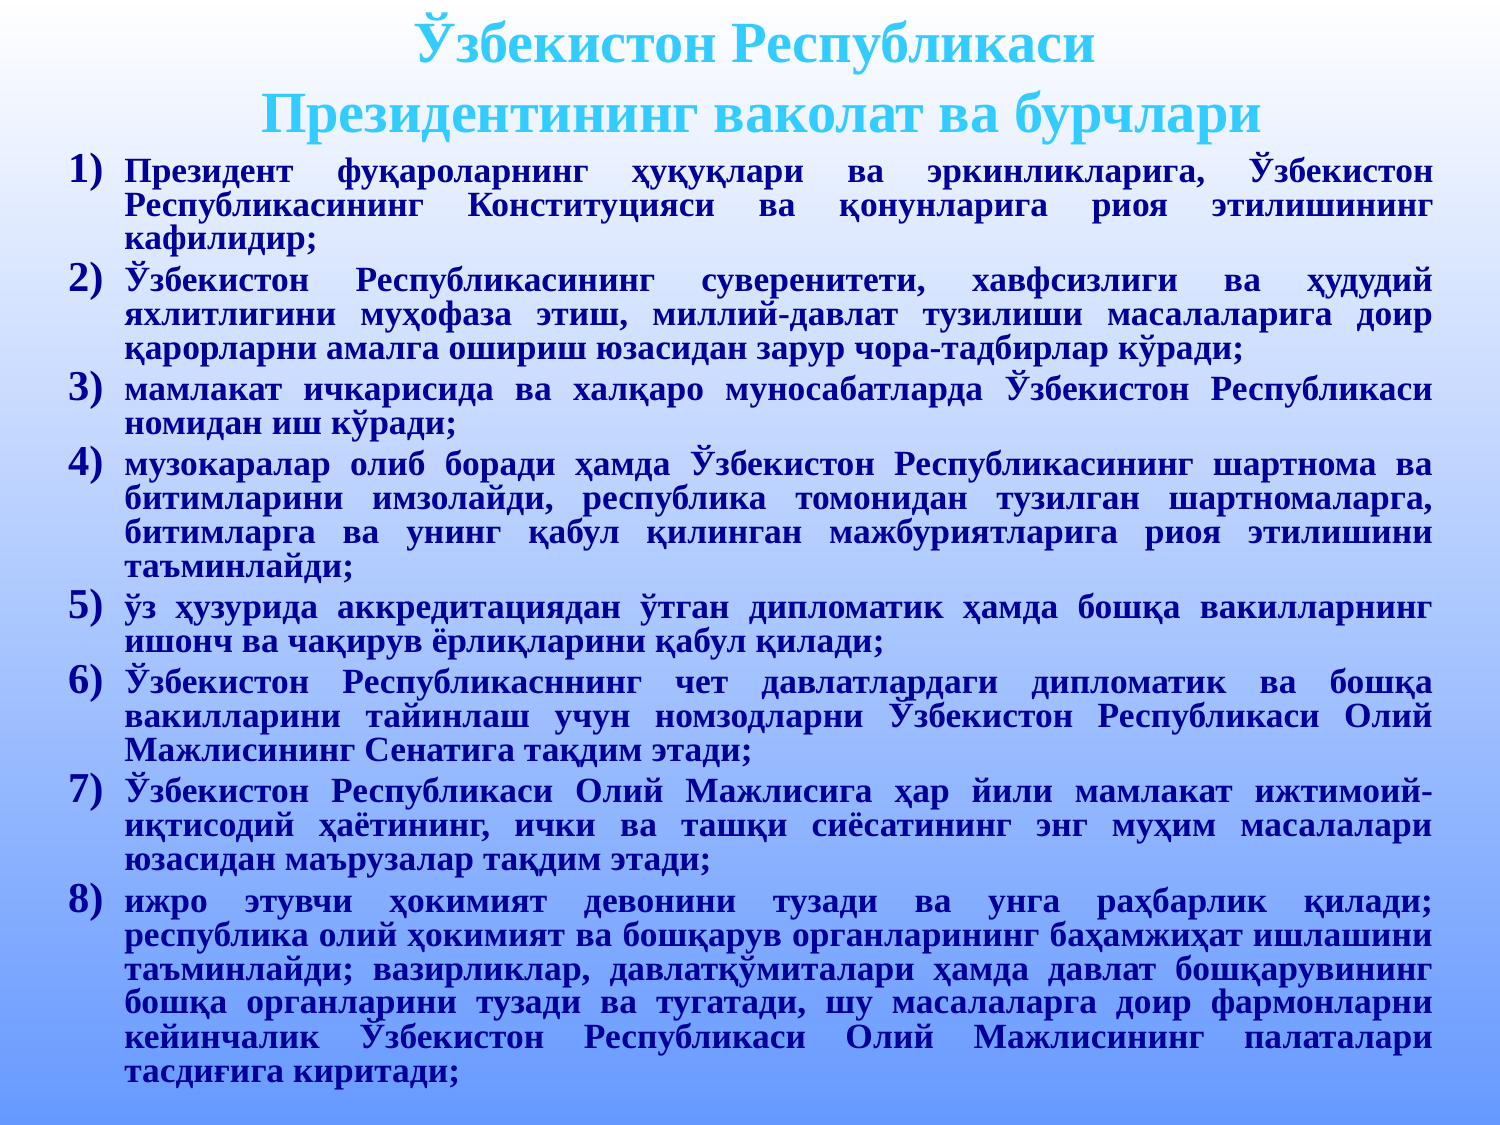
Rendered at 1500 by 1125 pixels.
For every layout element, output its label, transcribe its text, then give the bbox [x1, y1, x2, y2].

list Президент фуқароларнинг ҳуқуқлари ва эркинликларига, Ўзбекистон Республикасининг Конституцияси ва қонунларига риоя этилишининг кафилидир; Ўзбекистон Республикасининг суверенитети, хавфсизлиги ва ҳудудий яхлитлигини муҳофаза этиш, миллий-давлат тузилиши масалаларига доир қарорларни амалга ошириш юзасидан зарур чора-тадбирлар кўради; мамлакат ичкарисида ва халқаро муносабатларда Ўзбекистон Республикаси номидан иш кўради; музокаралар олиб боради ҳамда Ўзбекистон Республикасининг шартнома ва битимларини имзолайди, республика томонидан тузилган шартномаларга, битимларга ва унинг қабул қилинган мажбуриятларига риоя этилишини таъминлайди; ўз ҳузурида аккредитациядан ўтган дипломатик ҳамда бошқа вакилларнинг ишонч ва чақирув ёрлиқларини қабул қилади; Ўзбекистон Республикасннинг чет давлатлардаги дипломатик ва бошқа вакилларини тайинлаш учун номзодларни Ўзбекистон Республикаси Олий Мажлисининг Сенатига тақдим этади; Ўзбекистон Республикаси Олий Мажлисига ҳар йили мамлакат ижтимоий-иқтисодий ҳаётининг, ички ва ташқи сиёсатининг энг муҳим масалалари юзасидан маърузалар тақдим этади; ижро этувчи ҳокимият девонини тузади ва унга раҳбарлик қилади; республика олий ҳокимият ва бошқарув органларининг баҳамжиҳат ишлашини таъминлайди; вазирликлар, давлатқўмиталари ҳамда давлат бошқарувининг бошқа органларини тузади ва тугатади, шу масалаларга доир фармонларни кейинчалик Ўзбекистон Республикаси Олий Мажлисининг палаталари тасдиғига киритади; [53, 147, 1449, 823]
title Ўзбекистон Республикаси Президентининг ваколат ва бурчлари [0, 0, 1500, 188]
